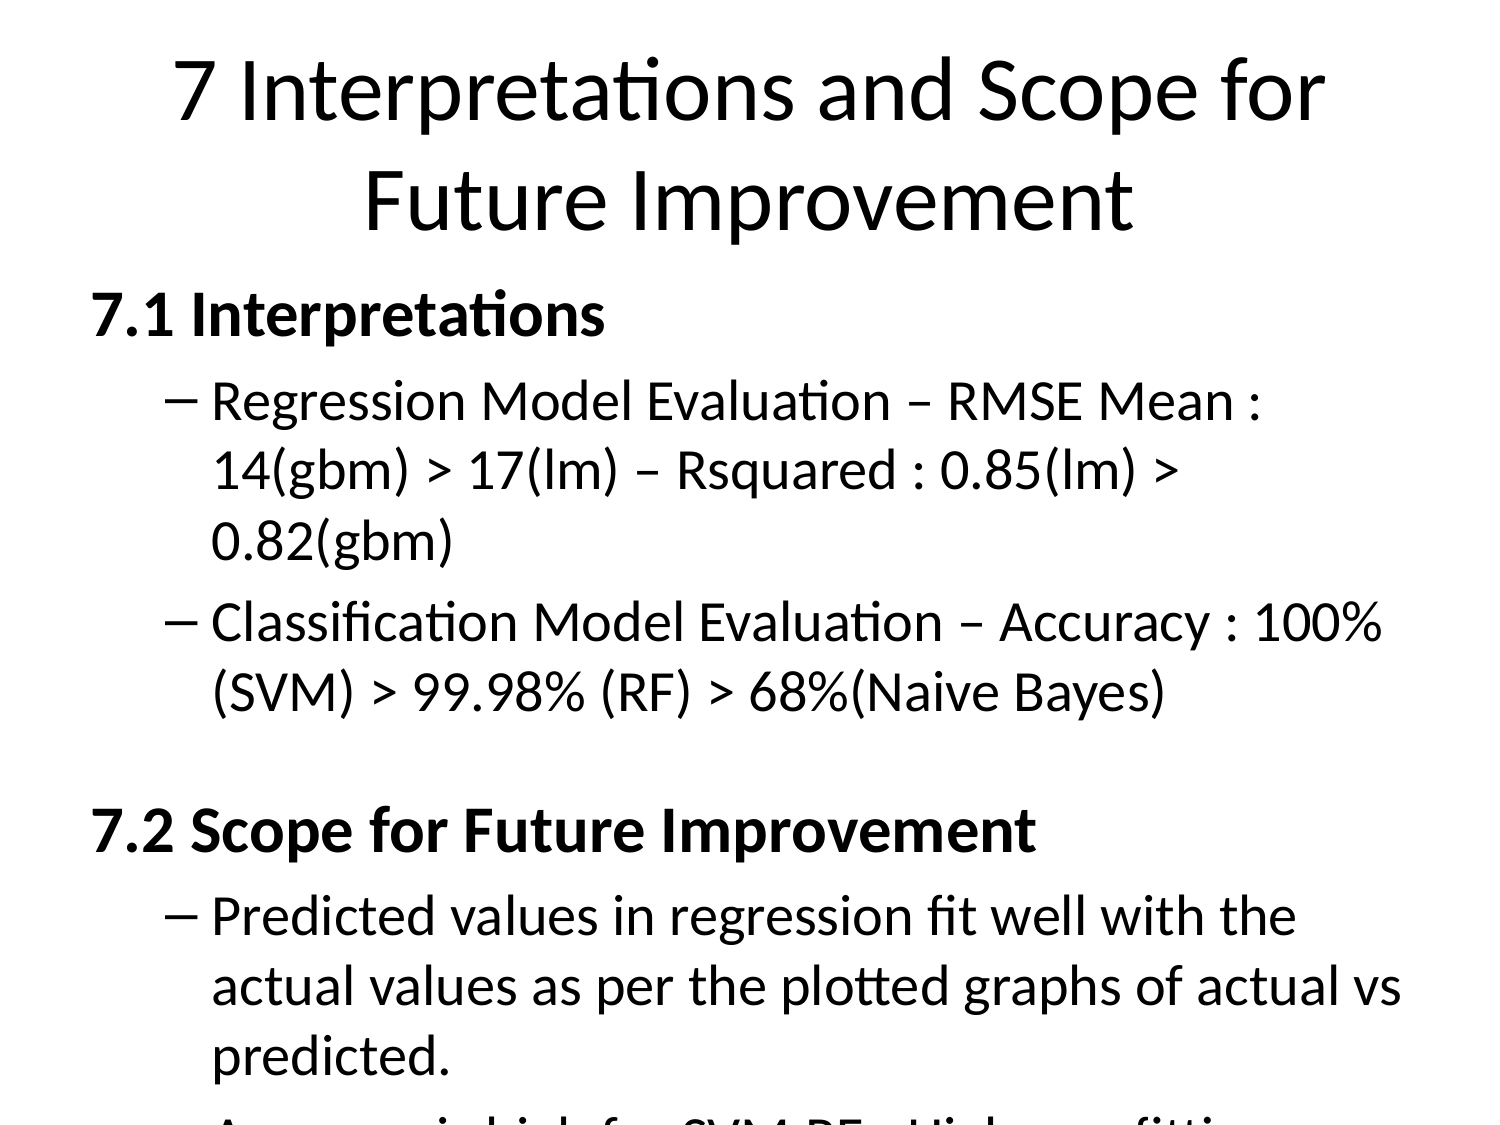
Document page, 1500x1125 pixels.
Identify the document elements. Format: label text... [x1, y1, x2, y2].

list 7.1 Interpretations Regression Model Evaluation – RMSE Mean : 14(gbm) > 17(lm) – Rsquared : 0.85(lm) > 0.82(gbm) Classification Model Evaluation – Accuracy : 100%(SVM) > 99.98% (RF) > 68%(Naive Bayes) 7.2 Scope for Future Improvement Predicted values in regression fit well with the actual values as per the plotted graphs of actual vs predicted. Accuracy is high for SVM,RF - High overfitting possible (or over-simplified model), Accuracy is moderate for Naive Bayes method Better feature engineering and complex selection of explanatory attributes must be addressed [75, 262, 1425, 1005]
title 7 Interpretations and Scope for Future Improvement [75, 45, 1425, 233]
